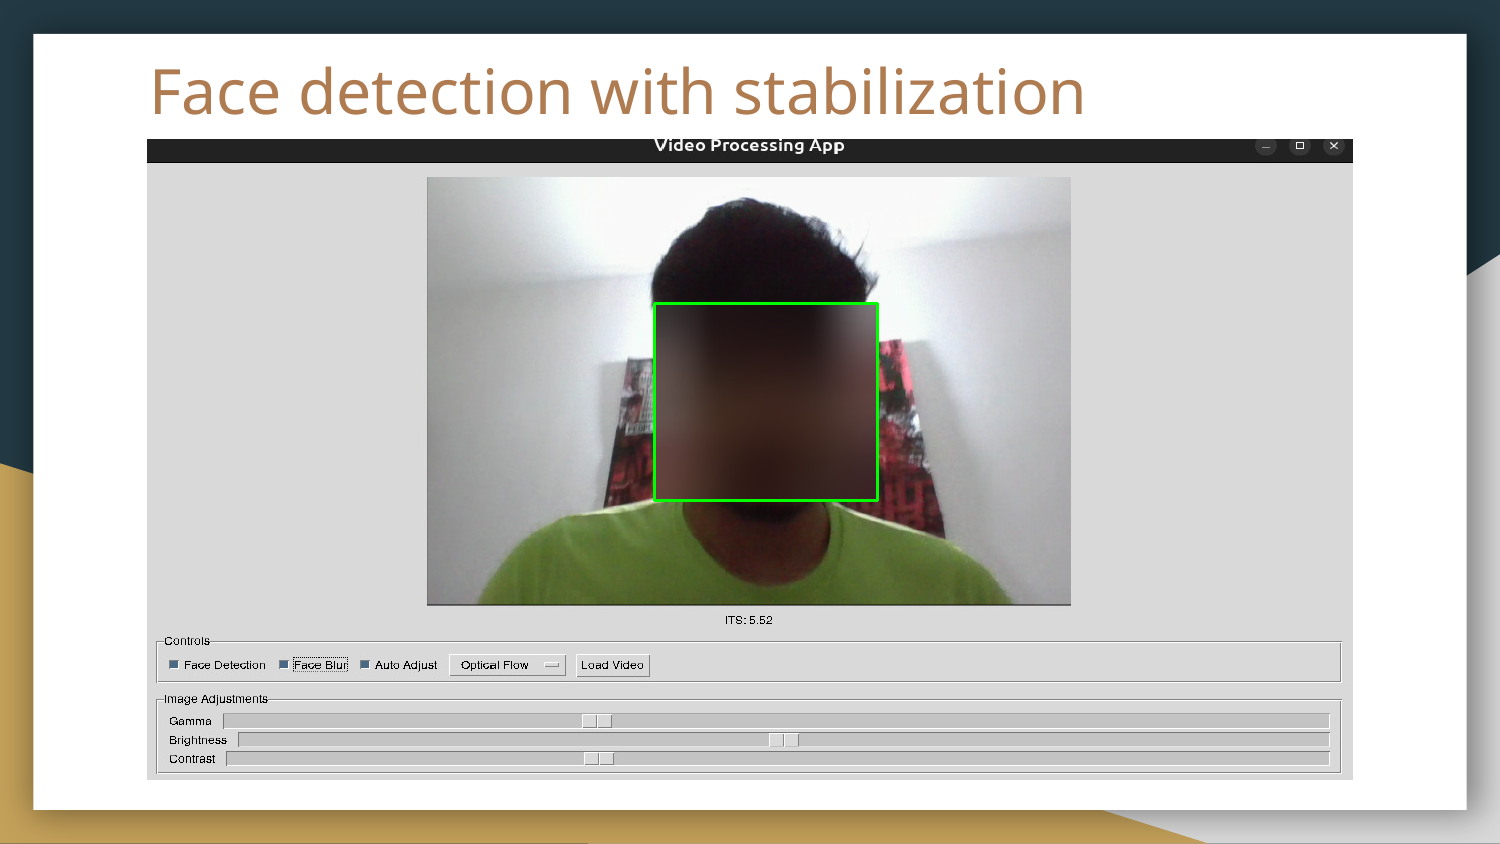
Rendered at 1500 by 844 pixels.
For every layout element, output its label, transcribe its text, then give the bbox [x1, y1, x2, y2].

picture [146, 139, 1354, 780]
title Face detection with stabilization [134, 37, 1366, 166]
